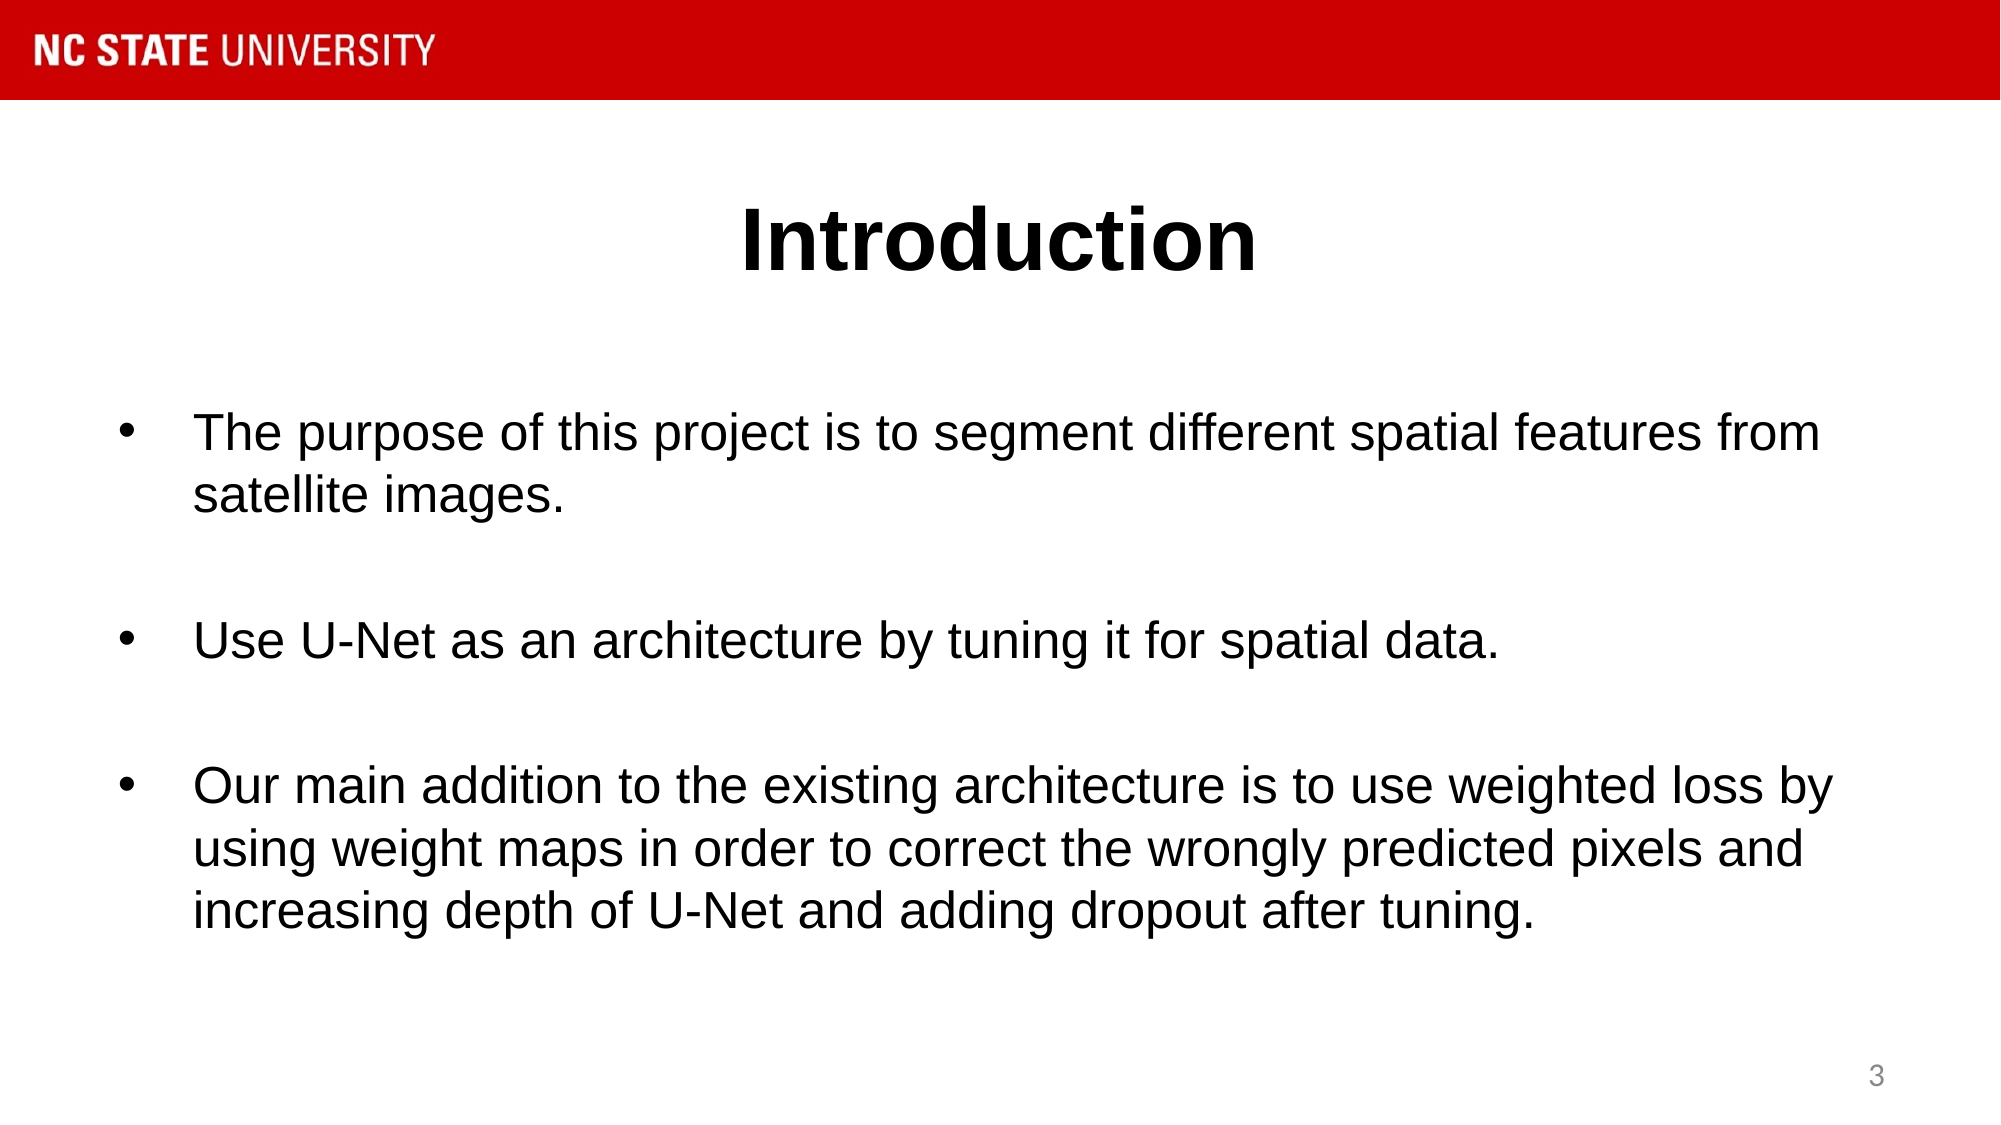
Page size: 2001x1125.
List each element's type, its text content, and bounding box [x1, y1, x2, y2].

slide_number ‹#› [1433, 1042, 1900, 1103]
title Introduction [99, 147, 1900, 323]
list The purpose of this project is to segment different spatial features from satellite images. Use U-Net as an architecture by tuning it for spatial data. Our main addition to the existing architecture is to use weighted loss by using weight maps in order to correct the wrongly predicted pixels and increasing depth of U-Net and adding dropout after tuning. [102, 390, 1903, 1005]
picture [0, 0, 2001, 100]
